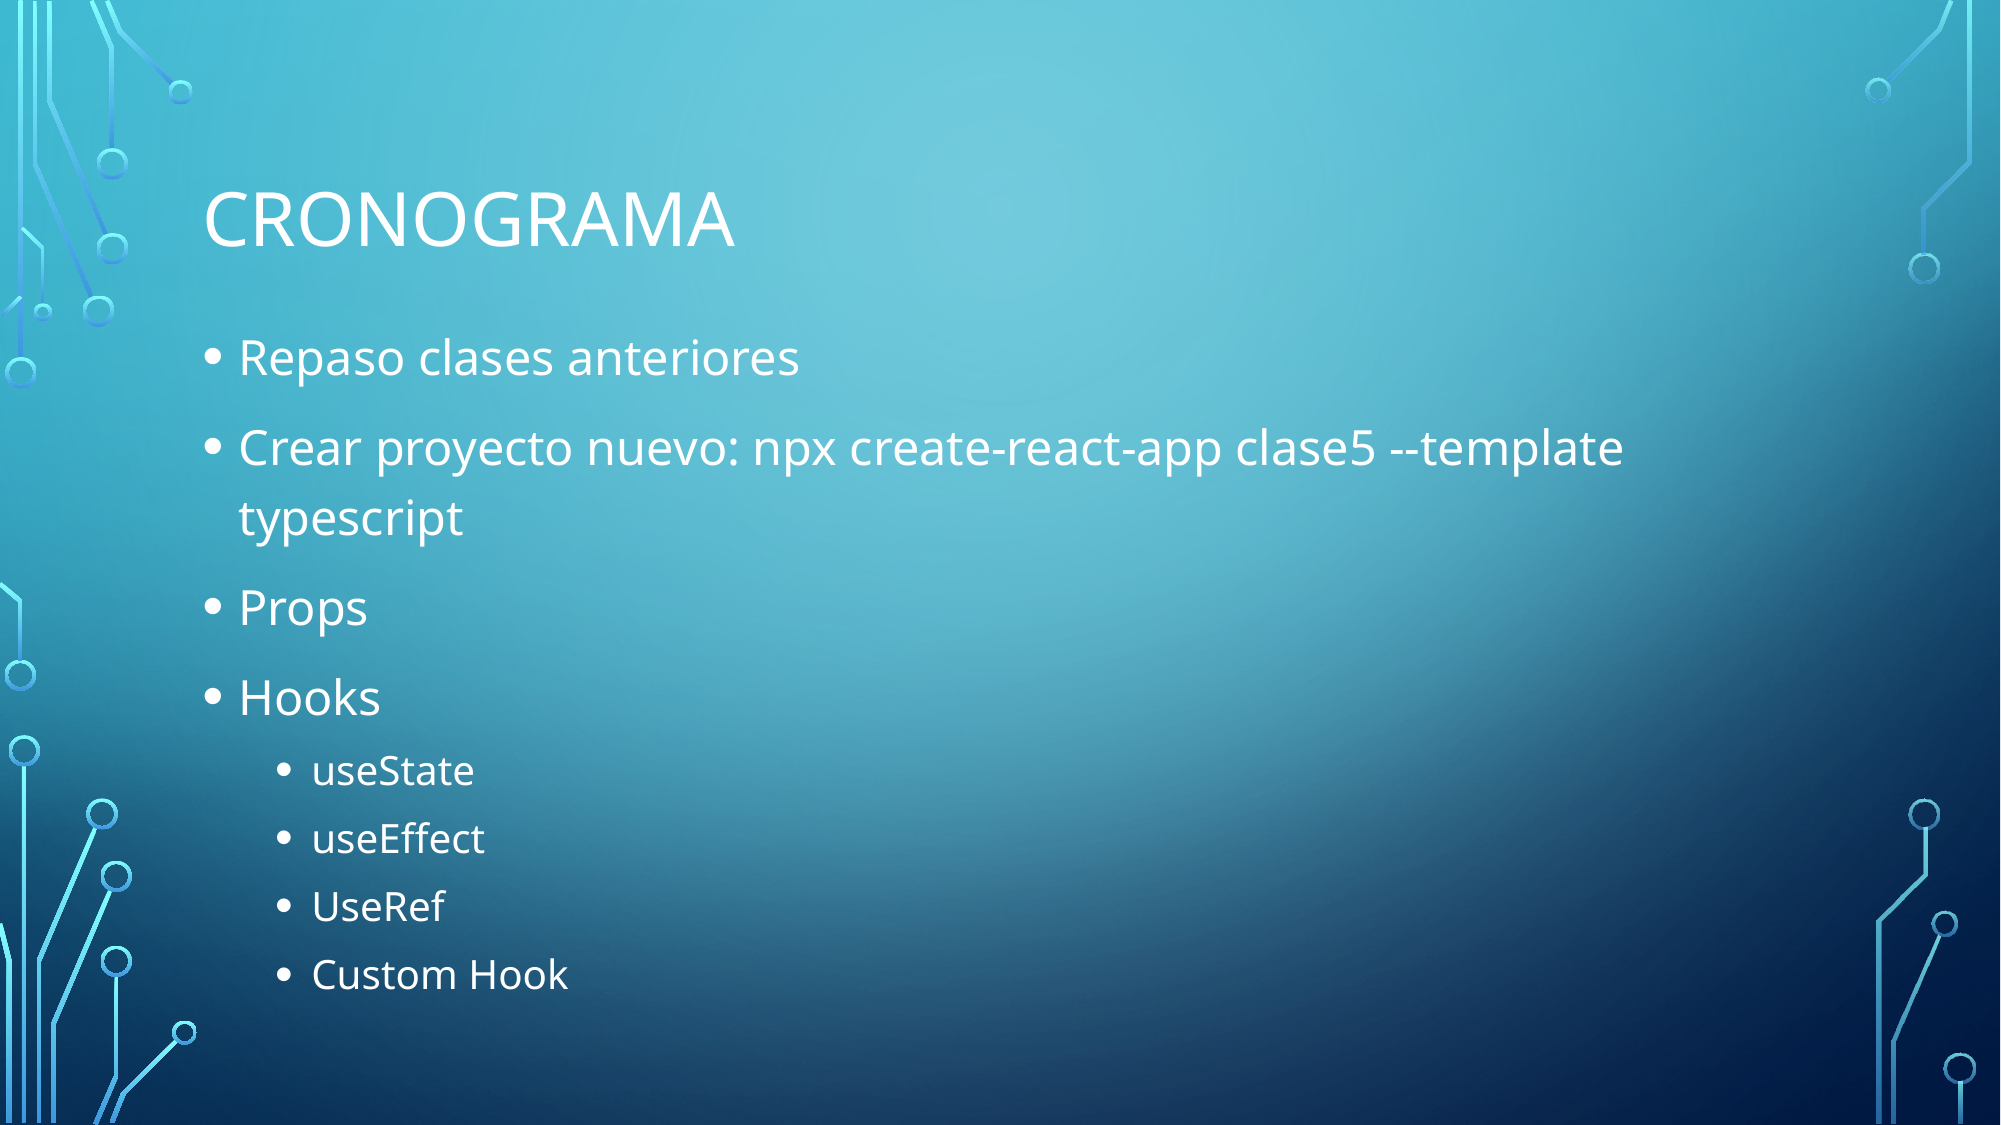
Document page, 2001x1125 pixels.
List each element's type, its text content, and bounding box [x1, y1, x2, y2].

title Cronograma [187, 101, 1813, 307]
list Repaso clases anteriores Crear proyecto nuevo: npx create-react-app clase5 --template typescript Props Hooks useState useEffect UseRef Custom Hook [187, 307, 1813, 1012]
